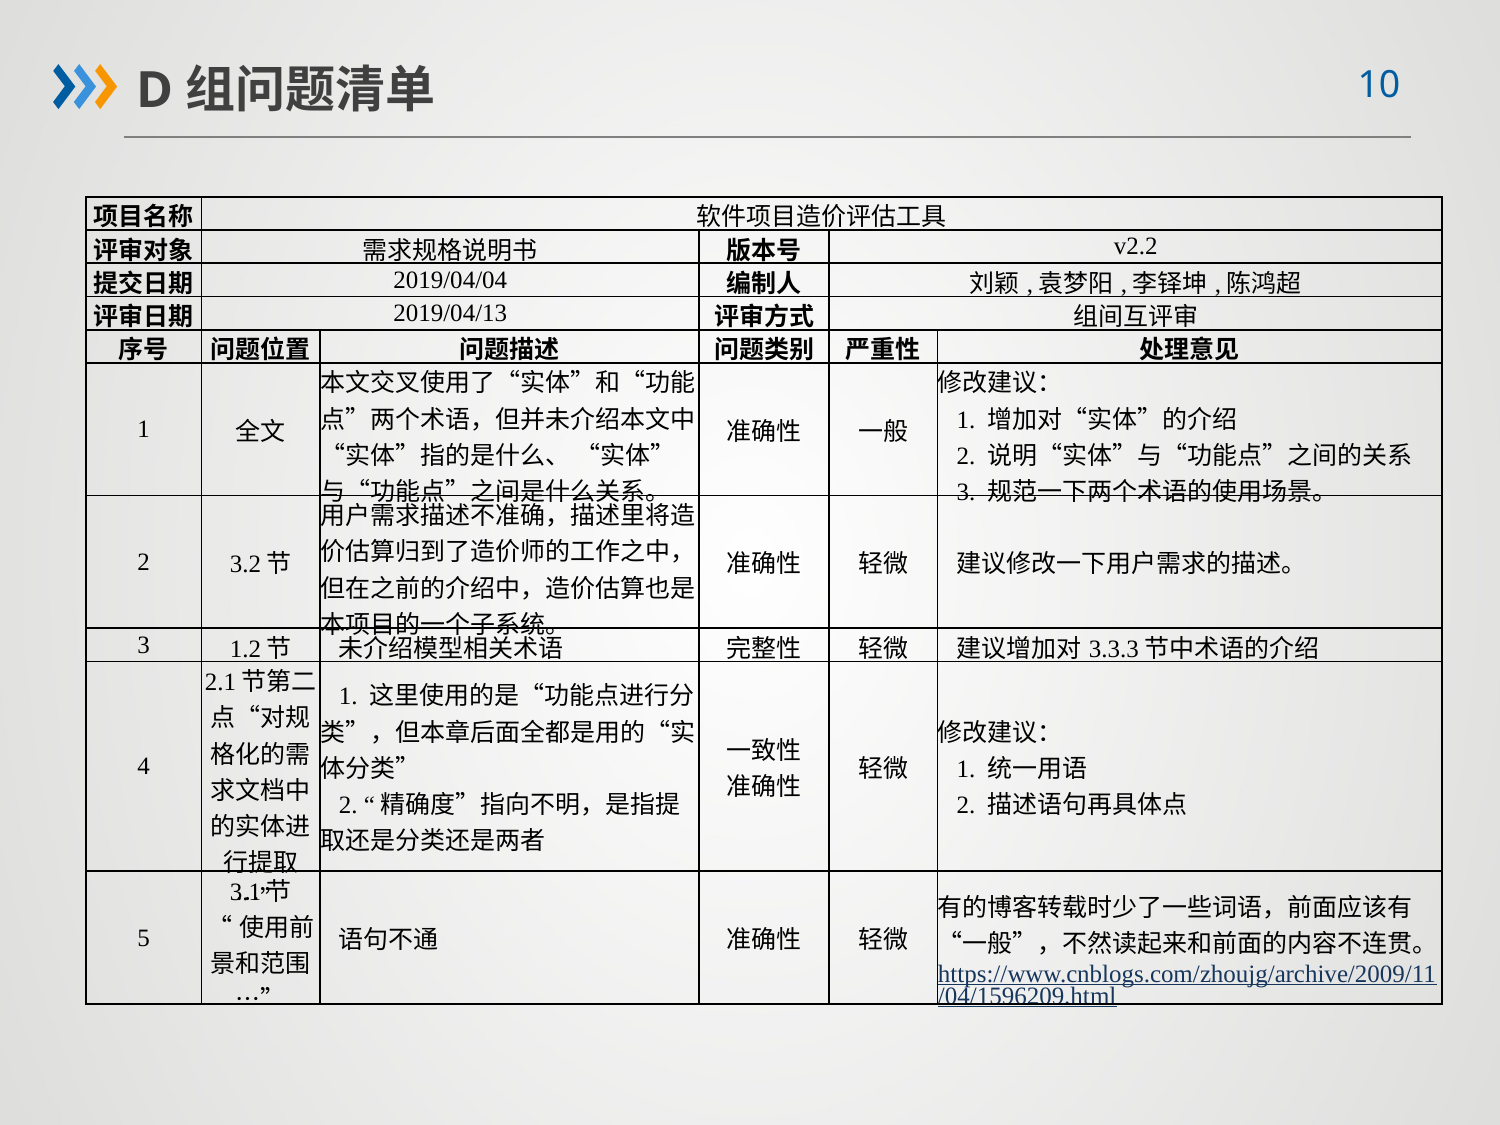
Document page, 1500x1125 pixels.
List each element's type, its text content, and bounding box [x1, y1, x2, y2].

picture [0, 0, 1500, 1125]
table_cell v2.2 [830, 231, 1441, 262]
table_cell 全文 [202, 364, 319, 495]
table_cell 完整性 [700, 629, 828, 661]
table_cell 未介绍模型相关术语 [321, 629, 698, 661]
table_header 项目名称 [87, 198, 201, 229]
table_cell 建议修改一下用户需求的描述。 [938, 496, 1441, 627]
table_cell 建议增加对3.3.3节中术语的介绍 [938, 629, 1441, 661]
text_box D组问题清单 [121, 49, 451, 125]
table_cell 1 [87, 364, 201, 495]
table_cell 评审方式 [700, 297, 828, 329]
table_cell 2 [87, 496, 201, 627]
table_cell 需求规格说明书 [202, 231, 698, 262]
table_cell 一致性 准确性 [700, 662, 828, 870]
table_cell 版本号 [700, 231, 828, 262]
table_cell 组间互评审 [830, 297, 1441, 329]
table_cell 本文交叉使用了“实体”和“功能点”两个术语，但并未介绍本文中“实体”指的是什么、 “实体”与“功能点”之间是什么关系。 [321, 364, 698, 495]
table_cell 2.1节第二点“对规格化的需求文档中的实体进行提取…” [202, 662, 319, 870]
table_cell 修改建议： 1. 增加对“实体”的介绍 2. 说明“实体”与“功能点”之间的关系 3. 规范一下两个术语的使用场景。 [938, 364, 1441, 495]
table_cell 有的博客转载时少了一些词语，前面应该有“一般”，不然读起来和前面的内容不连贯。 https://www.cnblogs.com/zhoujg/archive/2009/11/04/1596209.html [938, 872, 1441, 1003]
table_cell 轻微 [830, 872, 937, 1003]
table_cell 准确性 [700, 364, 828, 495]
table_cell 轻微 [830, 496, 937, 627]
table_cell 1.2节 [202, 629, 319, 661]
table_cell 2019/04/04 [202, 264, 698, 296]
table_cell 提交日期 [87, 264, 201, 296]
table_cell 一般 [830, 364, 937, 495]
table_cell 用户需求描述不准确，描述里将造价估算归到了造价师的工作之中，但在之前的介绍中，造价估算也是本项目的一个子系统。 [321, 496, 698, 627]
table_cell 3 [87, 629, 201, 661]
table_cell 评审对象 [87, 231, 201, 262]
table_cell 处理意见 [938, 331, 1441, 362]
table_cell 5 [87, 872, 201, 1003]
table_cell 准确性 [700, 872, 828, 1003]
table_cell 编制人 [700, 264, 828, 296]
table_cell 问题类别 [700, 331, 828, 362]
table_cell 刘颖,袁梦阳,李铎坤,陈鸿超 [830, 264, 1441, 296]
table_cell 语句不通 [321, 872, 698, 1003]
table_cell 问题描述 [321, 331, 698, 362]
table_cell 序号 [87, 331, 201, 362]
table_cell 准确性 [700, 496, 828, 627]
table_header 软件项目造价评估工具 [202, 198, 1441, 229]
table_cell 2019/04/13 [202, 297, 698, 329]
table_cell 3.1节 “使用前景和范围…” [202, 872, 319, 1003]
table_cell 轻微 [830, 629, 937, 661]
table_cell 严重性 [830, 331, 937, 362]
table_cell 3.2节 [202, 496, 319, 627]
table_cell 问题位置 [202, 331, 319, 362]
table_cell 修改建议： 1. 统一用语 2. 描述语句再具体点 [938, 662, 1441, 870]
table_cell 1. 这里使用的是“功能点进行分类”，但本章后面全都是用的“实体分类” 2. “精确度”指向不明，是指提取还是分类还是两者 [321, 662, 698, 870]
table_cell 评审日期 [87, 297, 201, 329]
table_cell 4 [87, 662, 201, 870]
table_cell 轻微 [830, 662, 937, 870]
